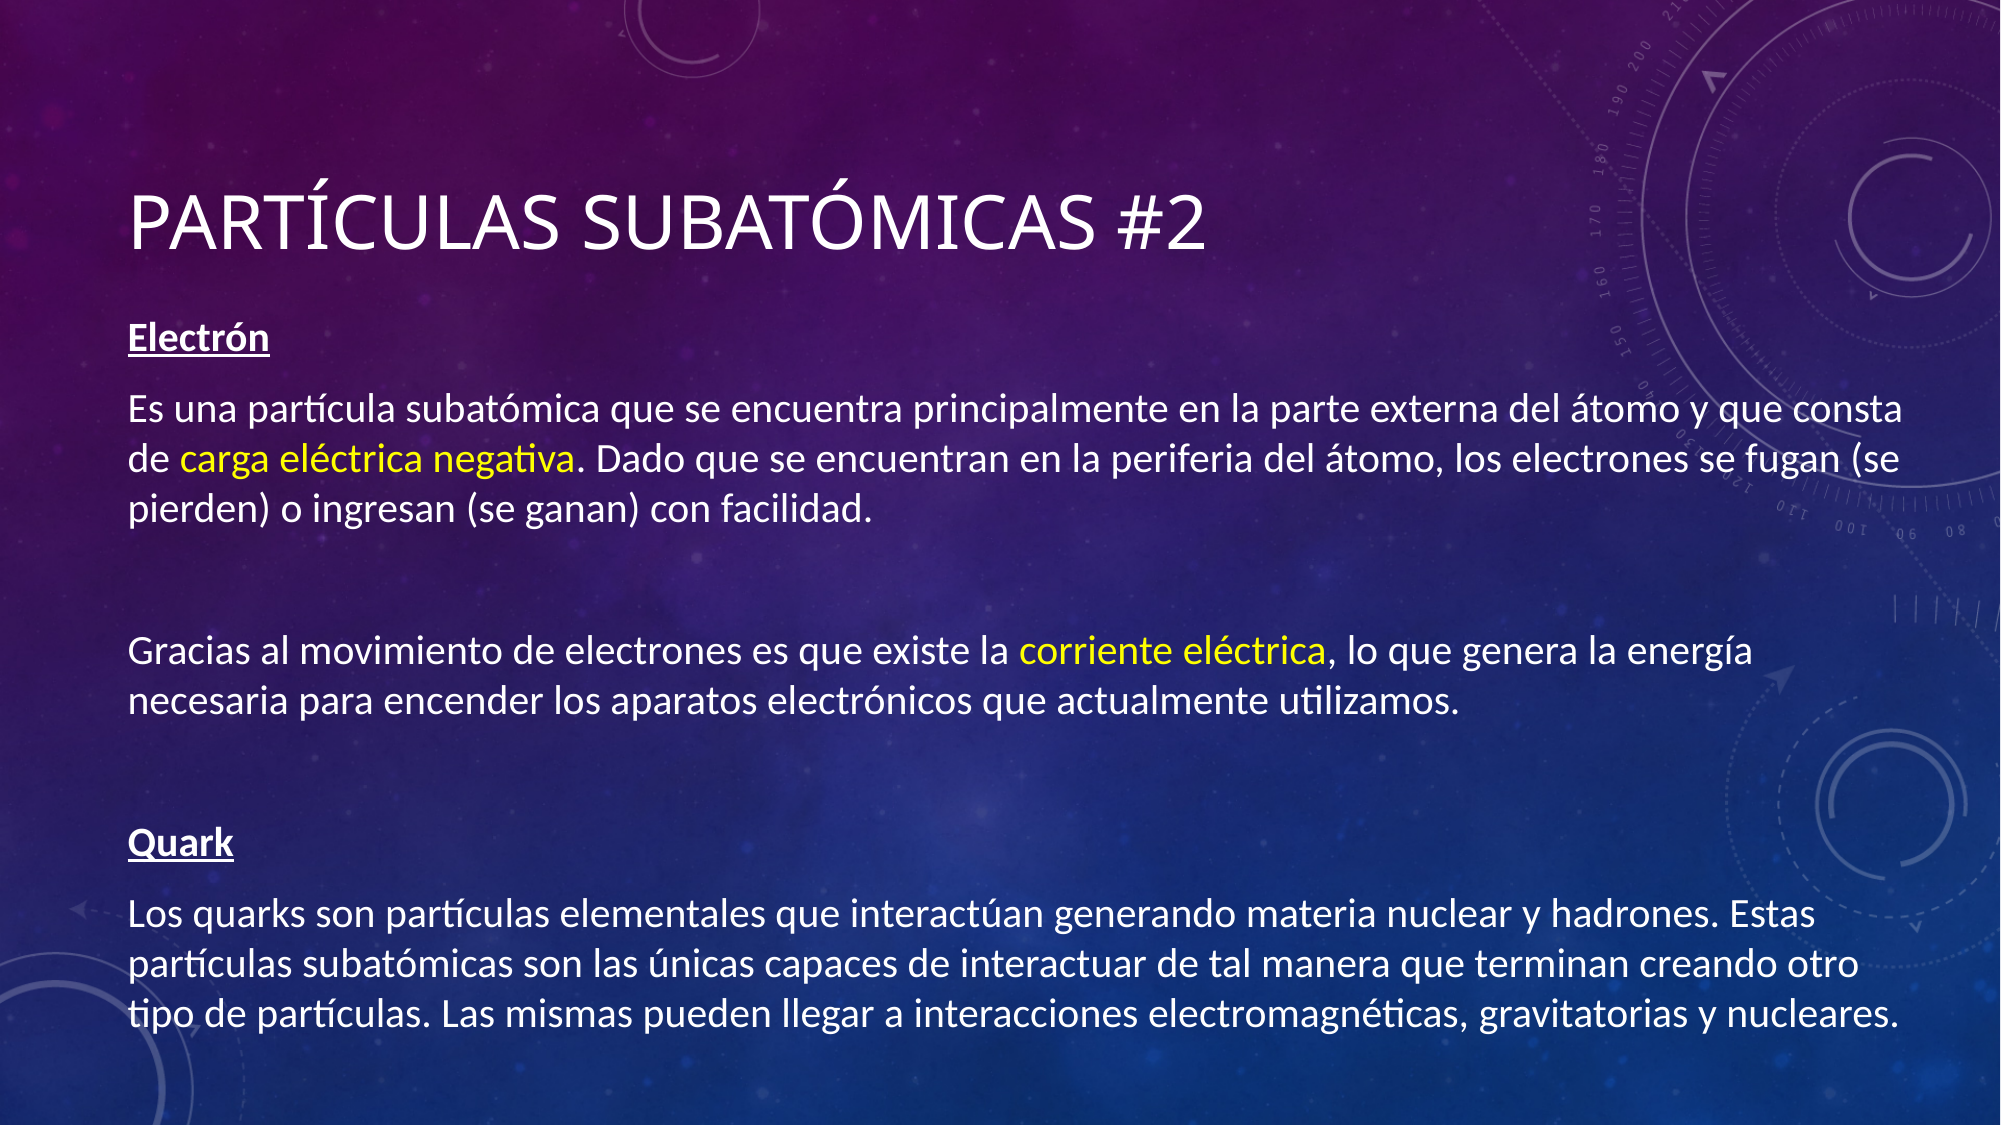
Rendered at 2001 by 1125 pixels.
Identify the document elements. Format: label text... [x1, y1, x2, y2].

list Electrón Es una partícula subatómica que se encuentra principalmente en la parte externa del átomo y que consta de carga eléctrica negativa. Dado que se encuentran en la periferia del átomo, los electrones se fugan (se pierden) o ingresan (se ganan) con facilidad. Gracias al movimiento de electrones es que existe la corriente eléctrica, lo que genera la energía necesaria para encender los aparatos electrónicos que actualmente utilizamos. Quark Los quarks son partículas elementales que interactúan generando materia nuclear y hadrones. Estas partículas subatómicas son las únicas capaces de interactuar de tal manera que terminan creando otro tipo de partículas. Las mismas pueden llegar a interacciones electromagnéticas, gravitatorias y nucleares. [112, 299, 1927, 1046]
picture [0, 0, 2001, 1125]
title Partículas Subatómicas #2 [112, 99, 1775, 299]
